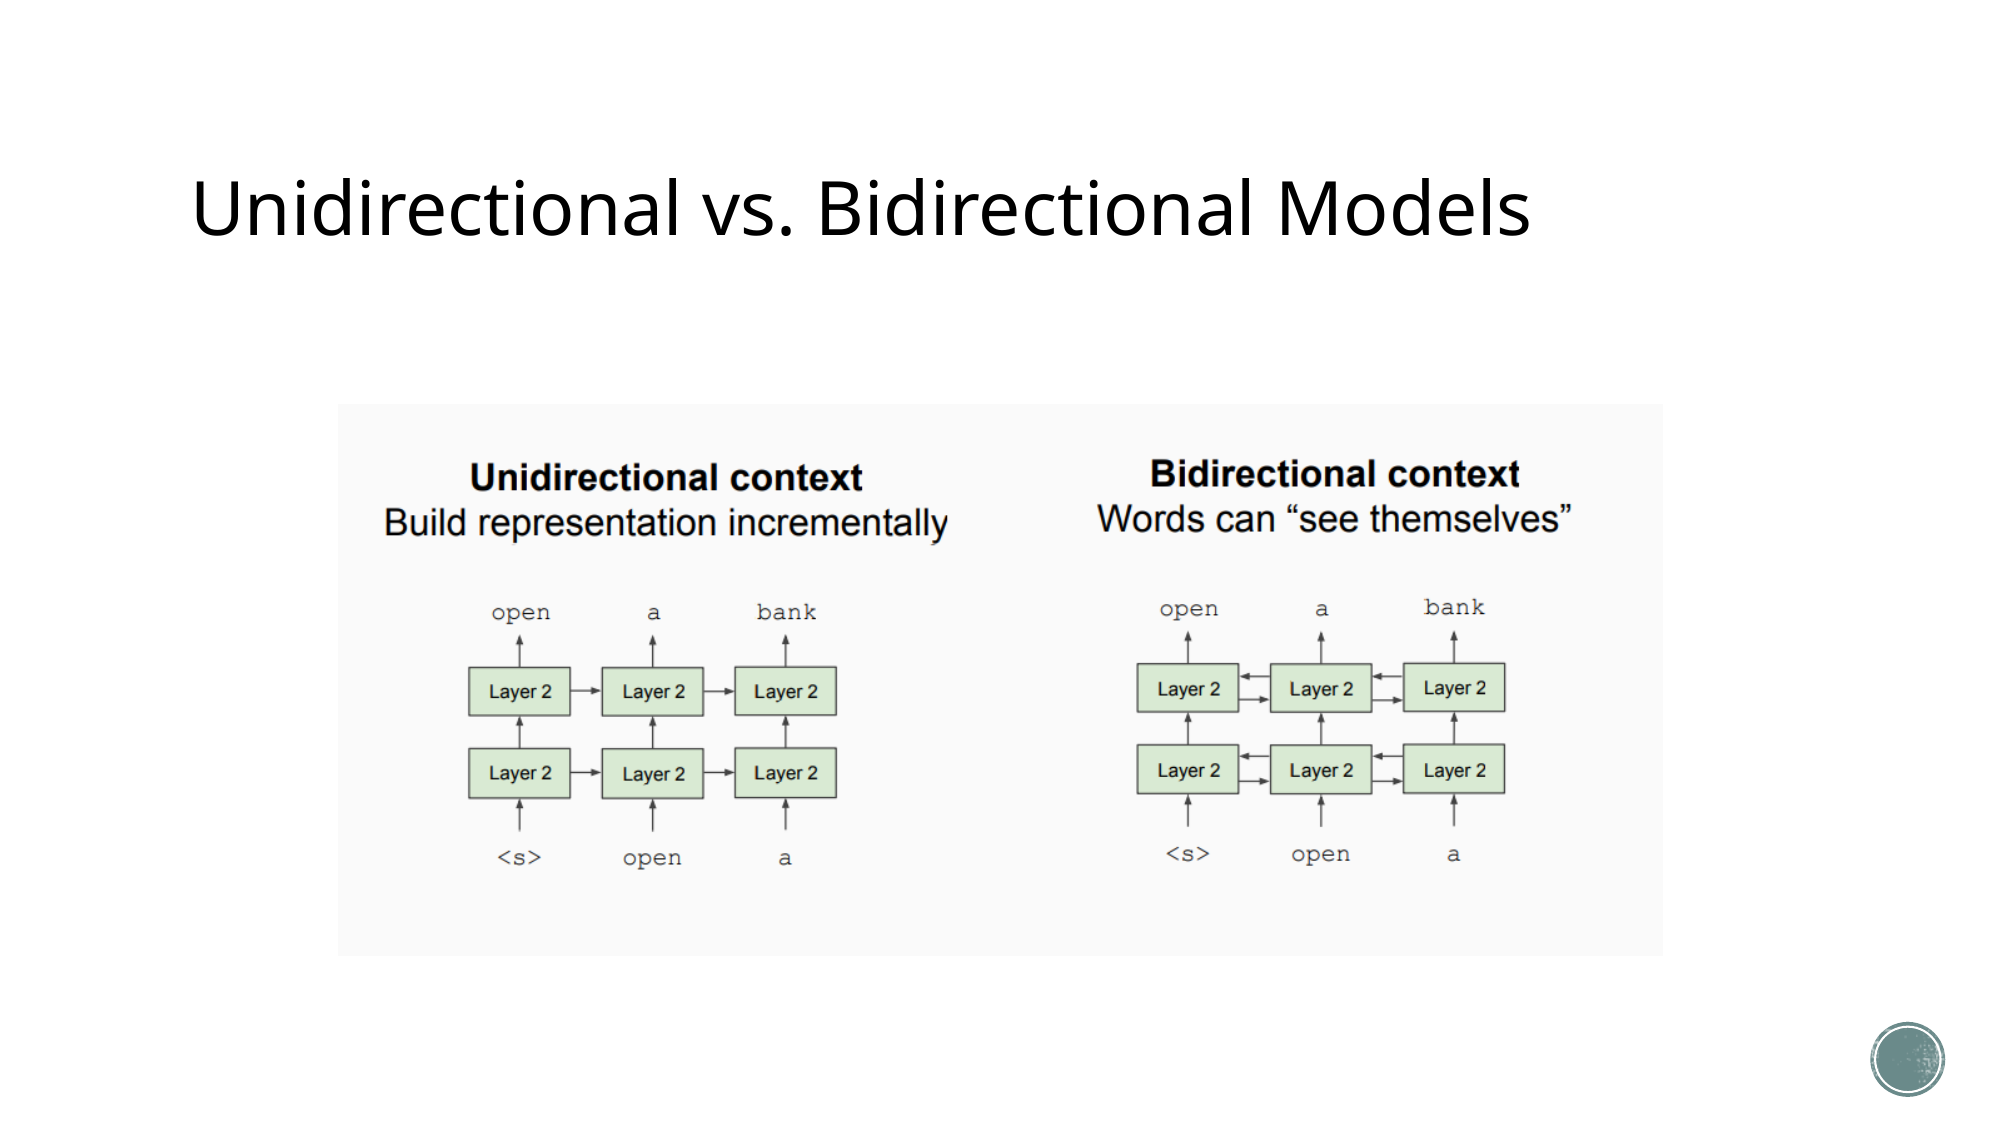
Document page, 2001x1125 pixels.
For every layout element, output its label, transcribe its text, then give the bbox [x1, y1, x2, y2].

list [340, 409, 1661, 955]
title Unidirectional vs. Bidirectional Models [175, 79, 1826, 344]
